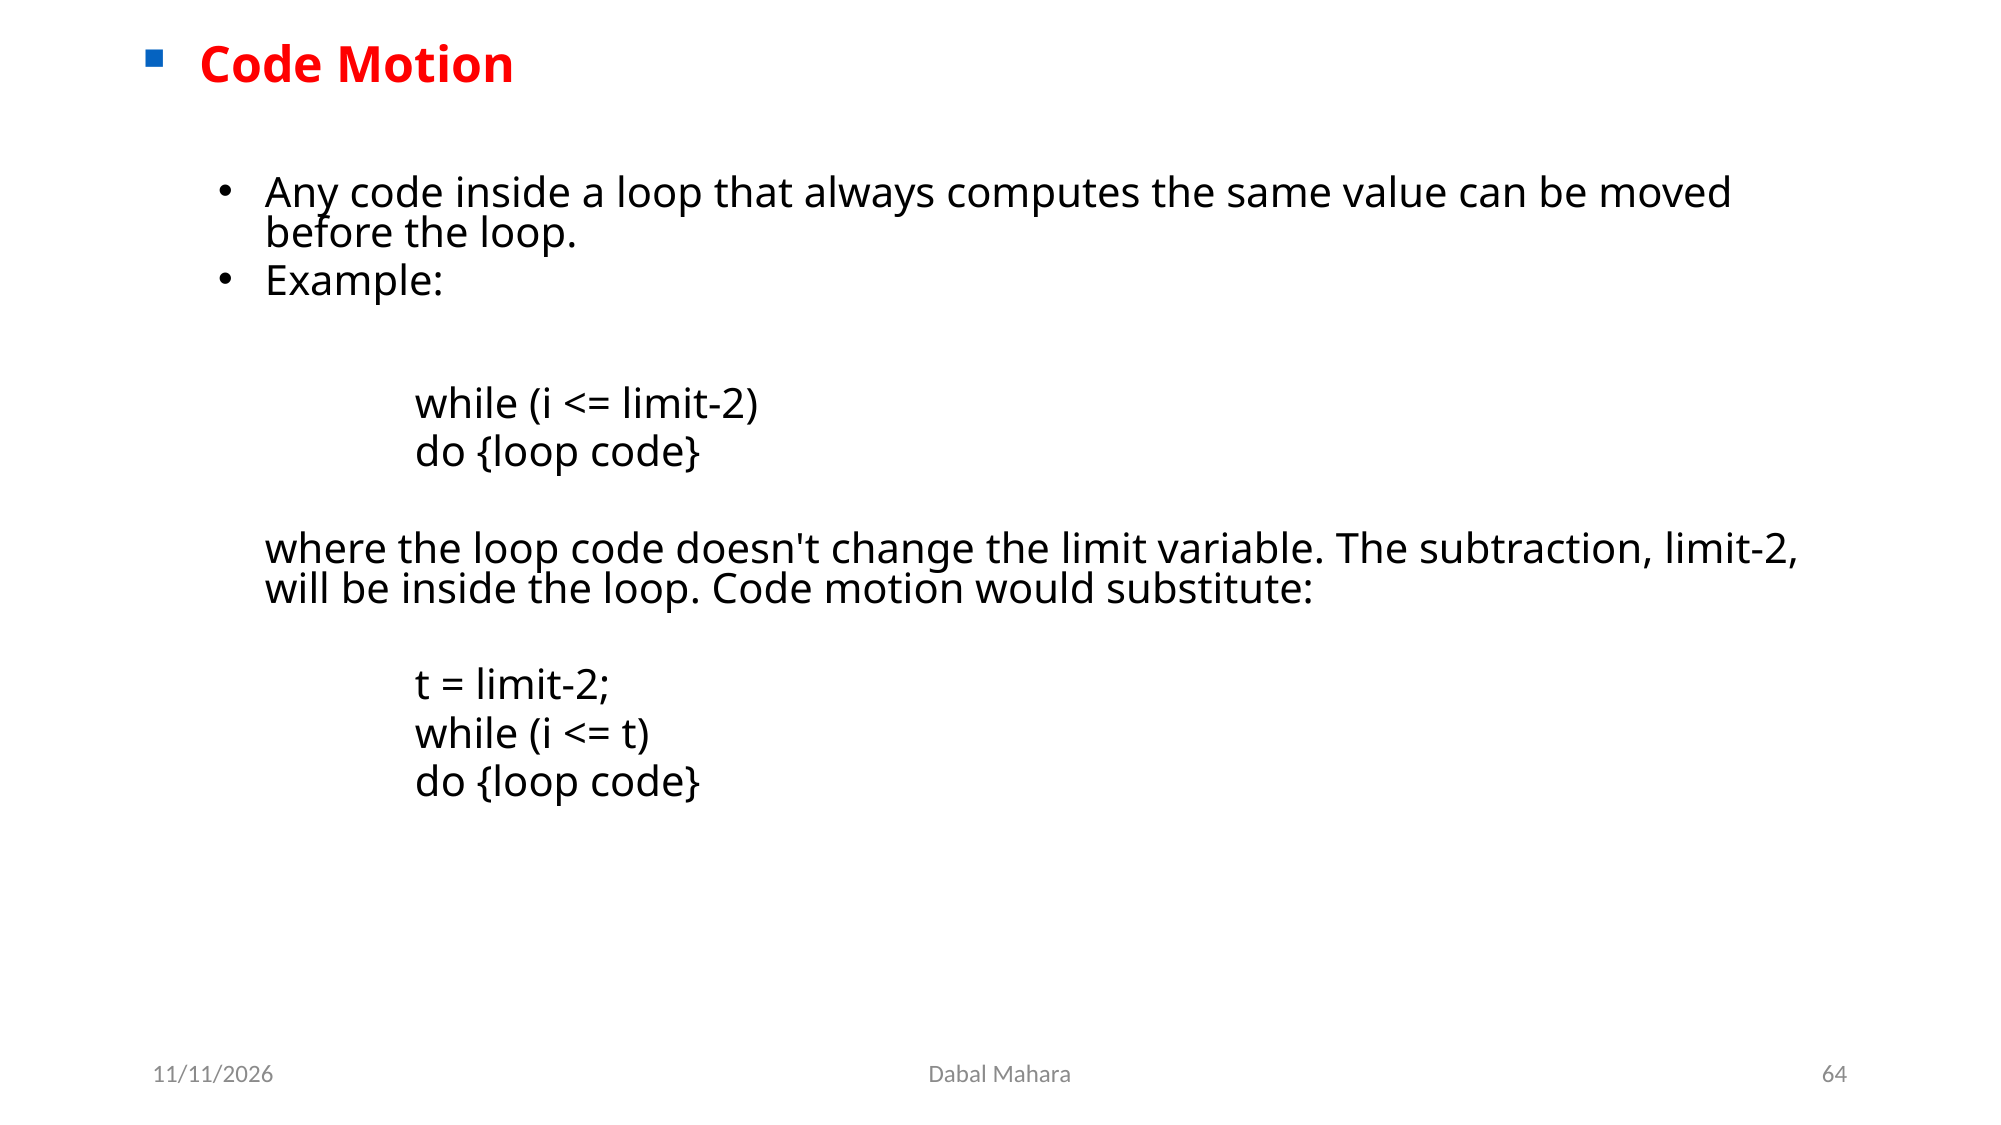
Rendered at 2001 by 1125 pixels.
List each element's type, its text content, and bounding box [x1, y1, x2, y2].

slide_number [137, 1042, 588, 1103]
slide_number 64 [1412, 1042, 1863, 1103]
list Code Motion Any code inside a loop that always computes the same value can be moved before the loop. Example: while (i <= limit-2) do {loop code} where the loop code doesn't change the limit variable. The subtraction, limit-2, will be inside the loop. Code motion would substitute: t = limit-2; while (i <= t) do {loop code} [128, 36, 1843, 823]
footer Dabal Mahara [662, 1042, 1338, 1103]
